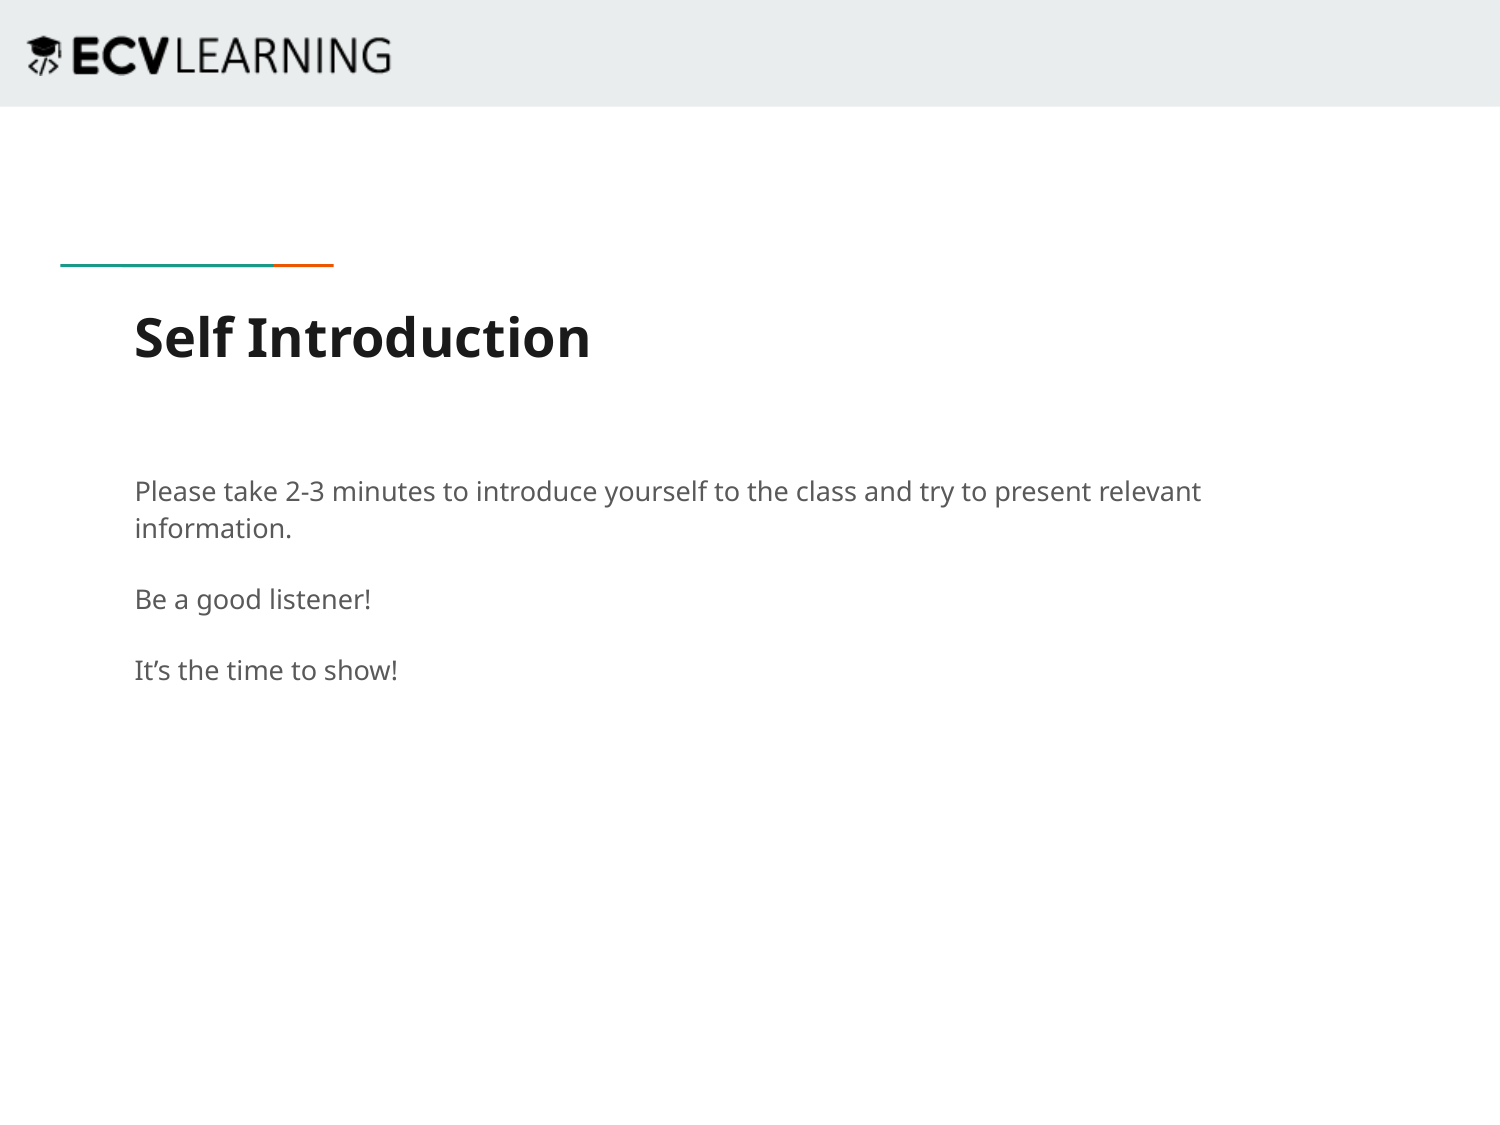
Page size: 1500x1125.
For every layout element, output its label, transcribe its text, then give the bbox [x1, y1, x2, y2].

list Please take 2-3 minutes to introduce yourself to the class and try to present relevant information. Be a good listener! It’s the time to show! [119, 454, 1381, 950]
title Self Introduction [119, 288, 1381, 406]
picture [24, 33, 396, 76]
